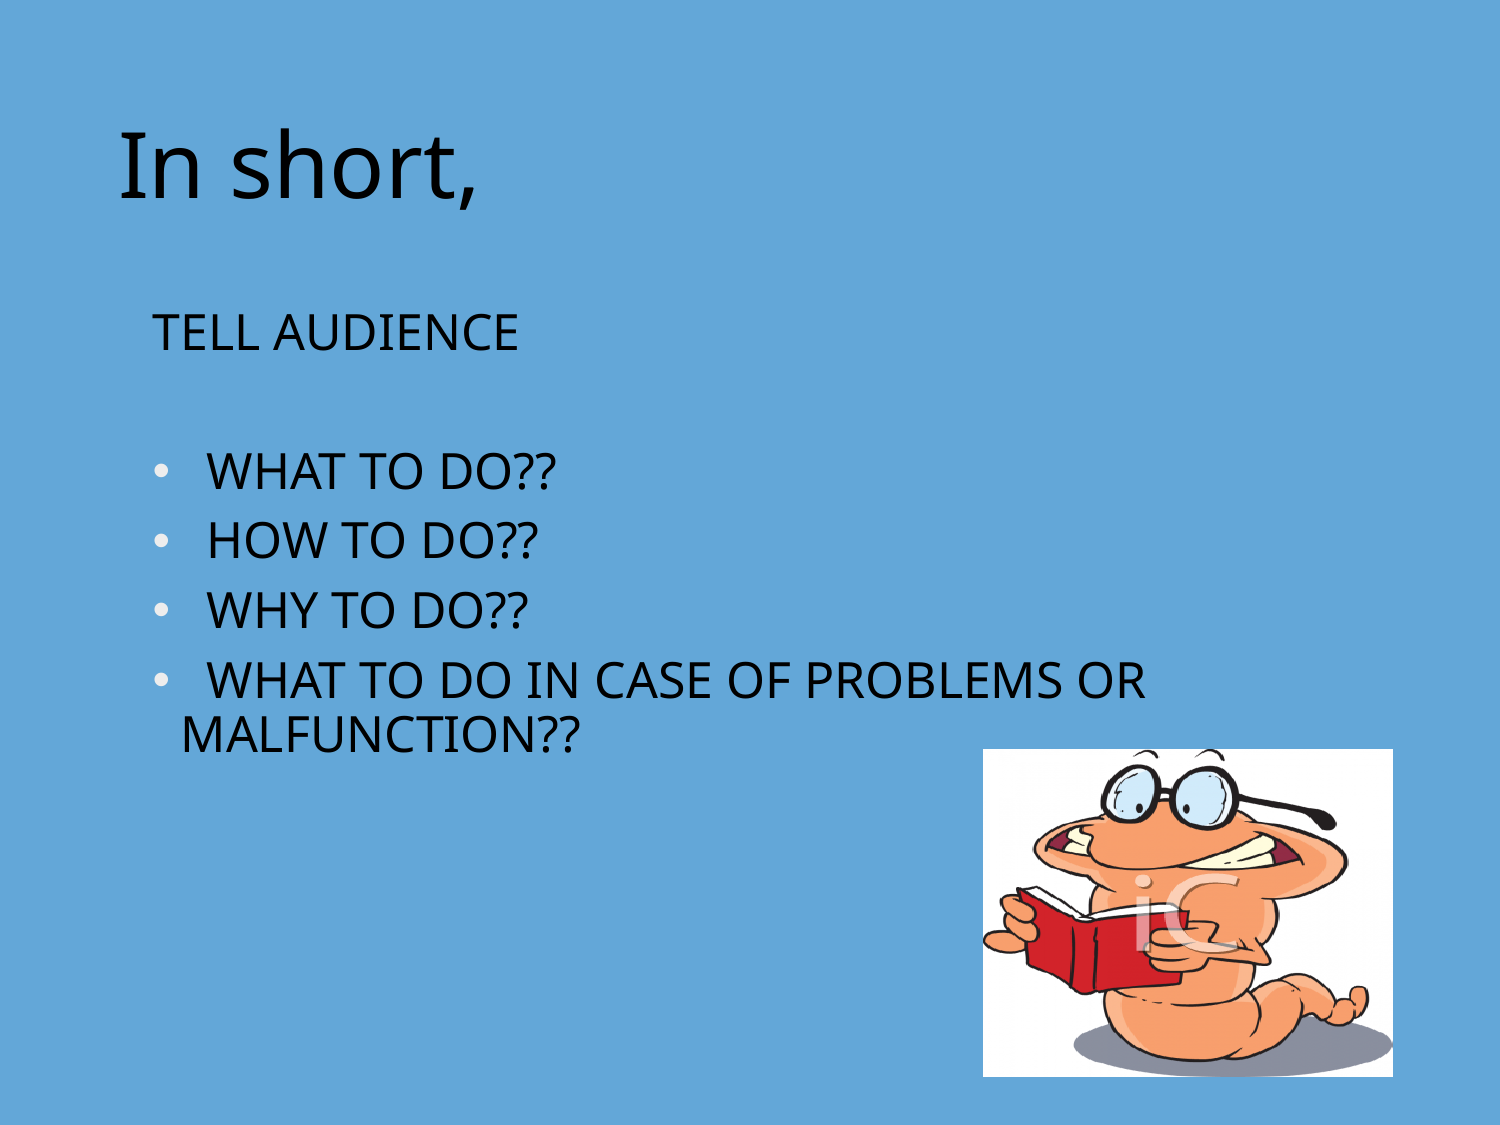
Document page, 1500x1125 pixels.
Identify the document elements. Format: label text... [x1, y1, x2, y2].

title In short, [103, 59, 1397, 278]
list TELL AUDIENCE WHAT TO DO?? HOW TO DO?? WHY TO DO?? WHAT TO DO IN CASE OF PROBLEMS OR MALFUNCTION?? [137, 299, 1397, 1014]
picture [983, 749, 1394, 1078]
